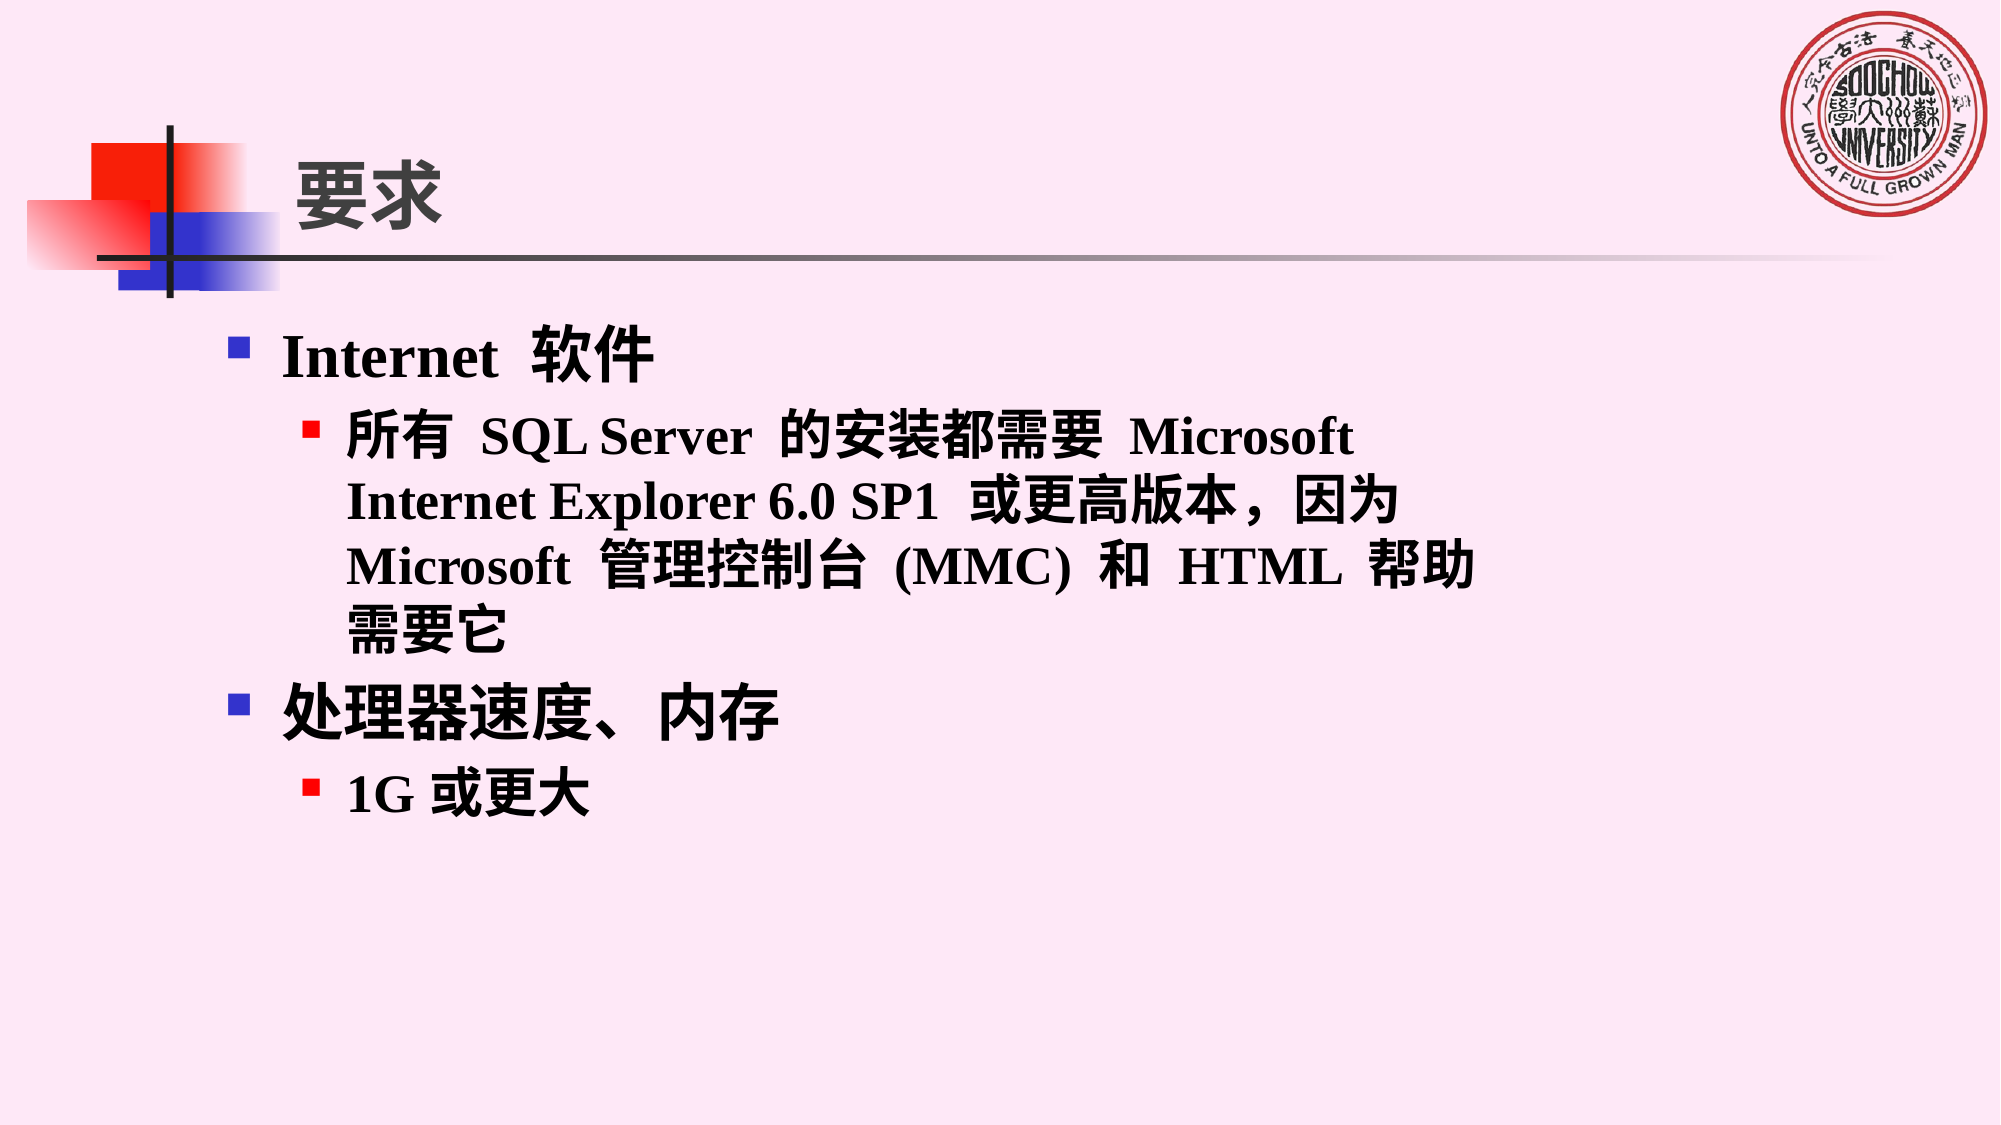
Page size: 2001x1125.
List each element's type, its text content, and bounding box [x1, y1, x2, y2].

title 要求 [279, 58, 1681, 246]
list Internet 软件 所有 SQL Server 的安装都需要 Microsoft Internet Explorer 6.0 SP1 或更高版本，因为 Microsoft 管理控制台 (MMC) 和 HTML 帮助需要它 处理器速度、内存 1G或更大 [210, 307, 1522, 674]
picture [1777, 8, 1990, 220]
